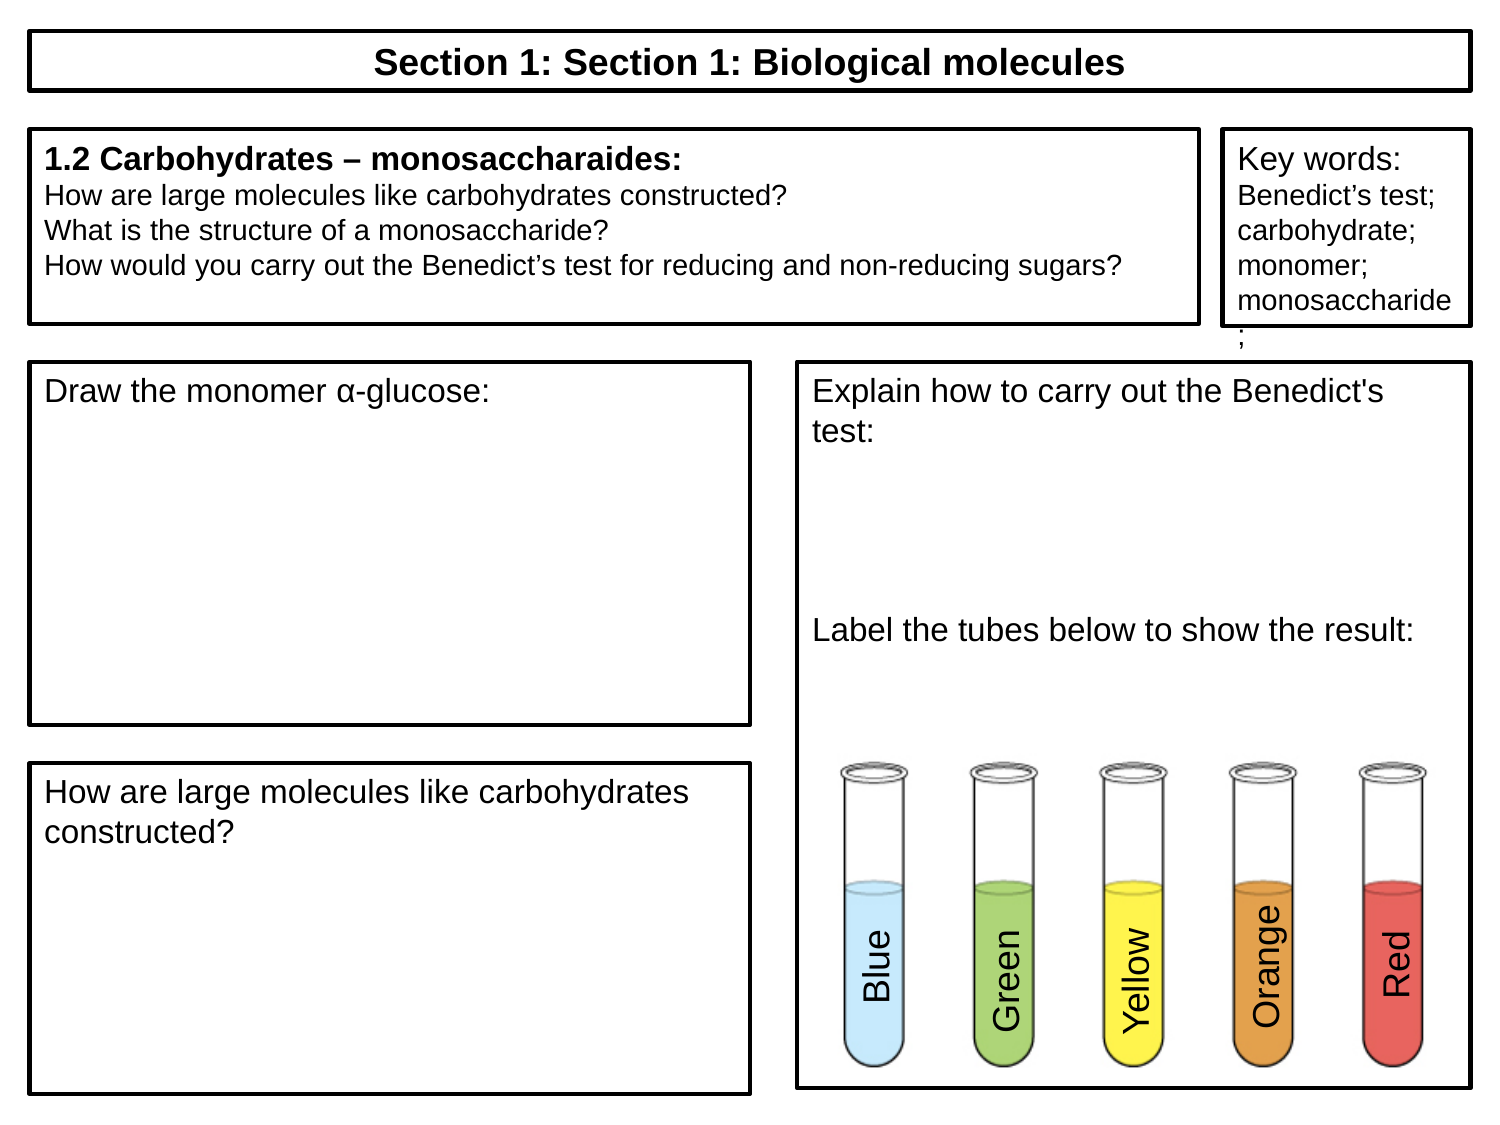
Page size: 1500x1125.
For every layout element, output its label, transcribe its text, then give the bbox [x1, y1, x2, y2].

text_box Key words: Benedict’s test; carbohydrate; monomer; monosaccharide; [1220, 127, 1473, 328]
picture [833, 751, 1436, 1077]
text_box Section 1: Section 1: Biological molecules [27, 29, 1473, 93]
text_box How are large molecules like carbohydrates constructed? [27, 761, 752, 1096]
text_box Explain how to carry out the Benedict's test: Label the tubes below to show the result: [795, 360, 1473, 1090]
text_box Draw the monomer α-glucose: [27, 360, 752, 727]
text_box 1.2 Carbohydrates – monosaccharaides: How are large molecules like carbohydrates constructed? What is the structure of a monosaccharide? How would you carry out the Benedict’s test for reducing and non-reducing sugars? [27, 127, 1201, 326]
